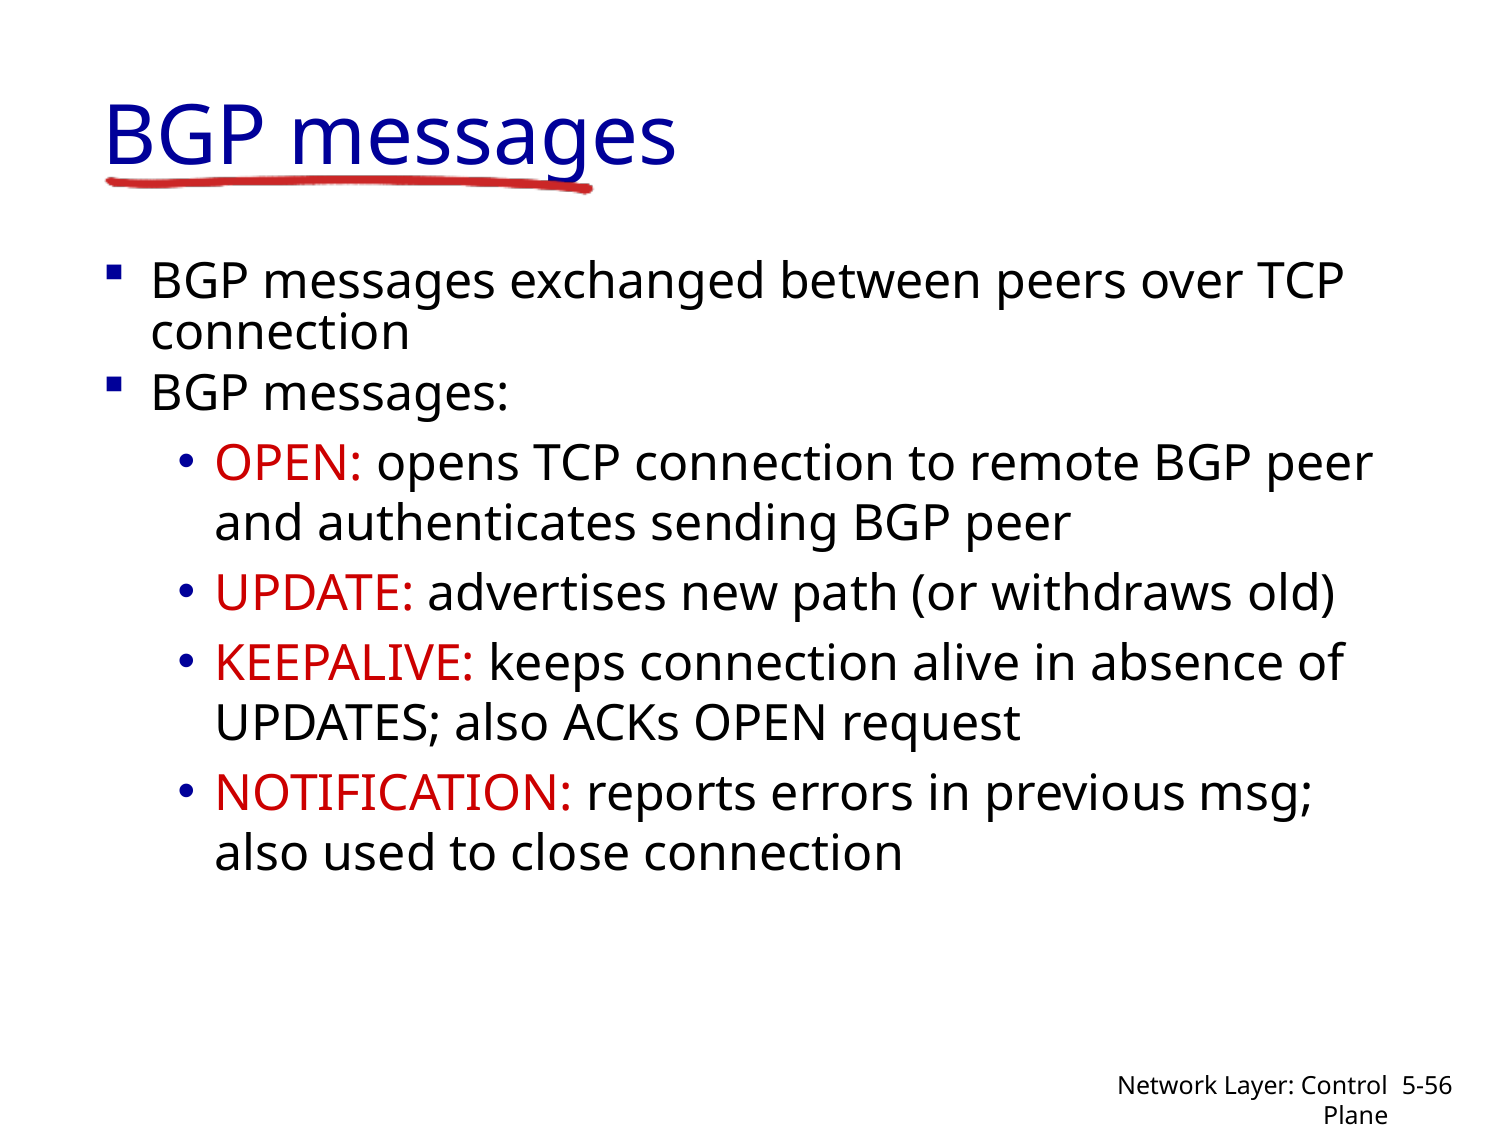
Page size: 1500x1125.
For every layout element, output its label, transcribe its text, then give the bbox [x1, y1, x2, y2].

list BGP messages exchanged between peers over TCP connection BGP messages: OPEN: opens TCP connection to remote BGP peer and authenticates sending BGP peer UPDATE: advertises new path (or withdraws old) KEEPALIVE: keeps connection alive in absence of UPDATES; also ACKs OPEN request NOTIFICATION: reports errors in previous msg; also used to close connection [87, 249, 1438, 1075]
footer Network Layer: Control Plane [1045, 1062, 1404, 1102]
title BGP messages [87, 37, 1363, 225]
picture [103, 171, 599, 200]
slide_number 5-56 [1387, 1062, 1478, 1107]
